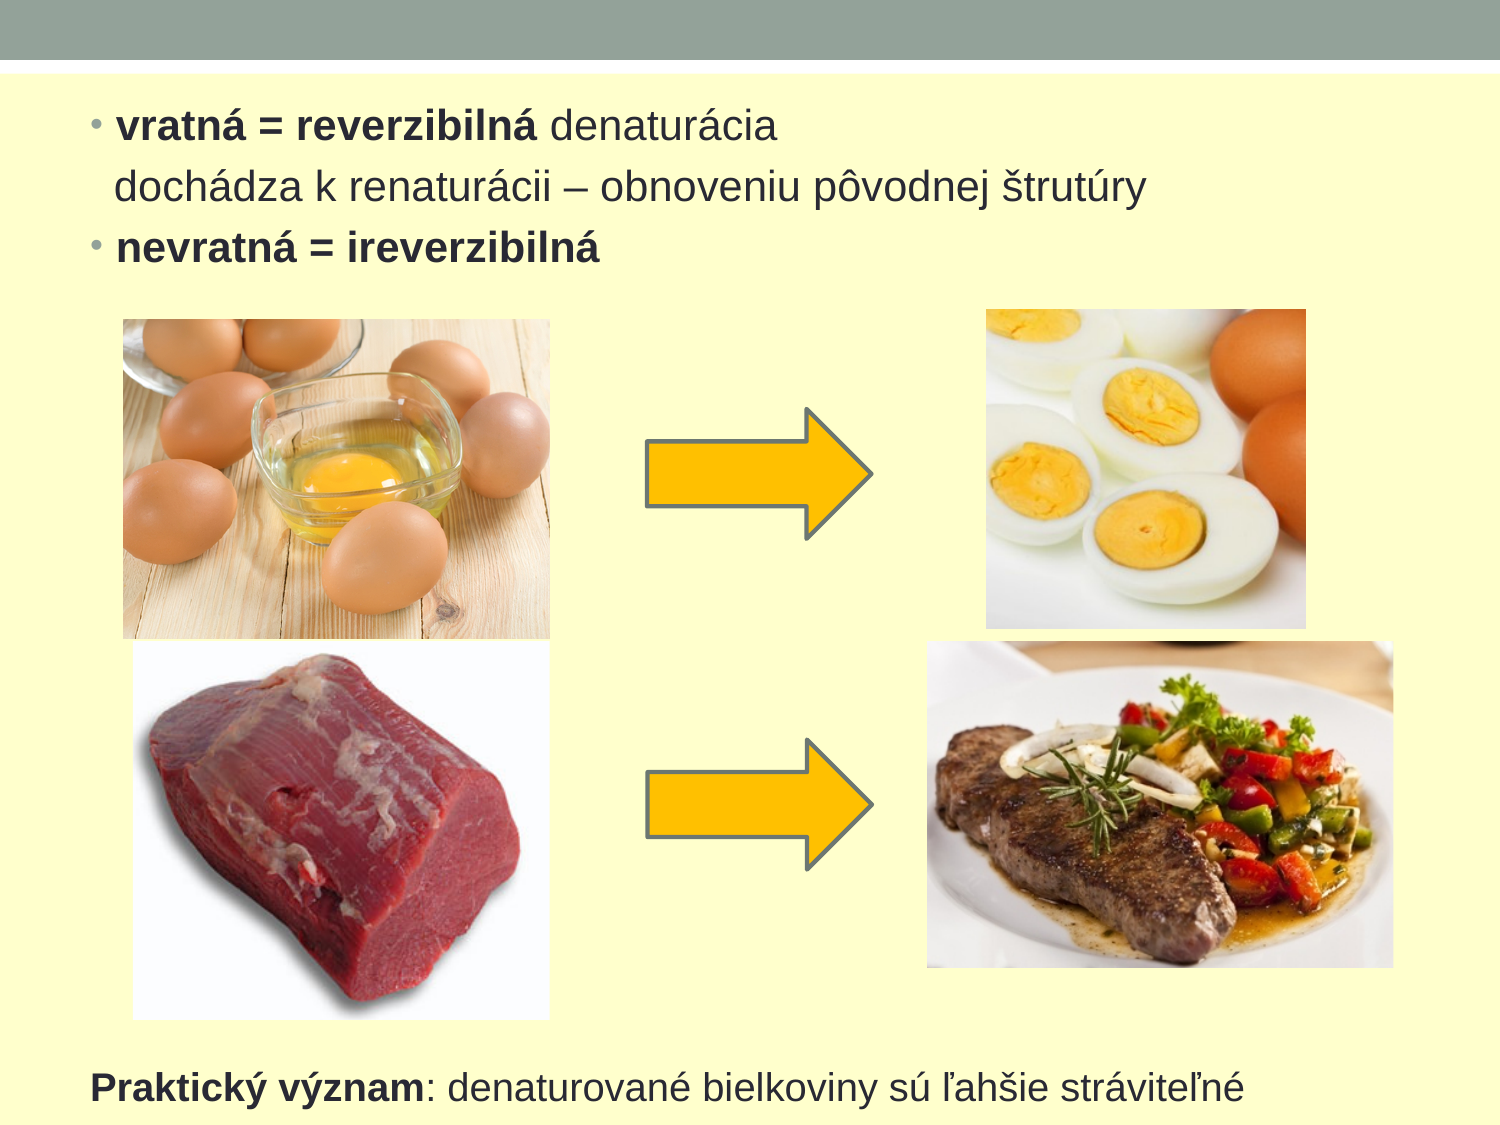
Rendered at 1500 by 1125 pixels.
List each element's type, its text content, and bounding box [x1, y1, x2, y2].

text_box [644, 406, 874, 541]
picture [123, 318, 551, 639]
list vratná = reverzibilná denaturácia dochádza k renaturácii – obnoveniu pôvodnej štrutúry nevratná = ireverzibilná Praktický význam: denaturované bielkoviny sú ľahšie stráviteľné [75, 90, 1459, 1125]
picture [132, 641, 551, 1020]
picture [926, 641, 1394, 969]
text_box [645, 737, 875, 872]
picture [985, 309, 1306, 629]
